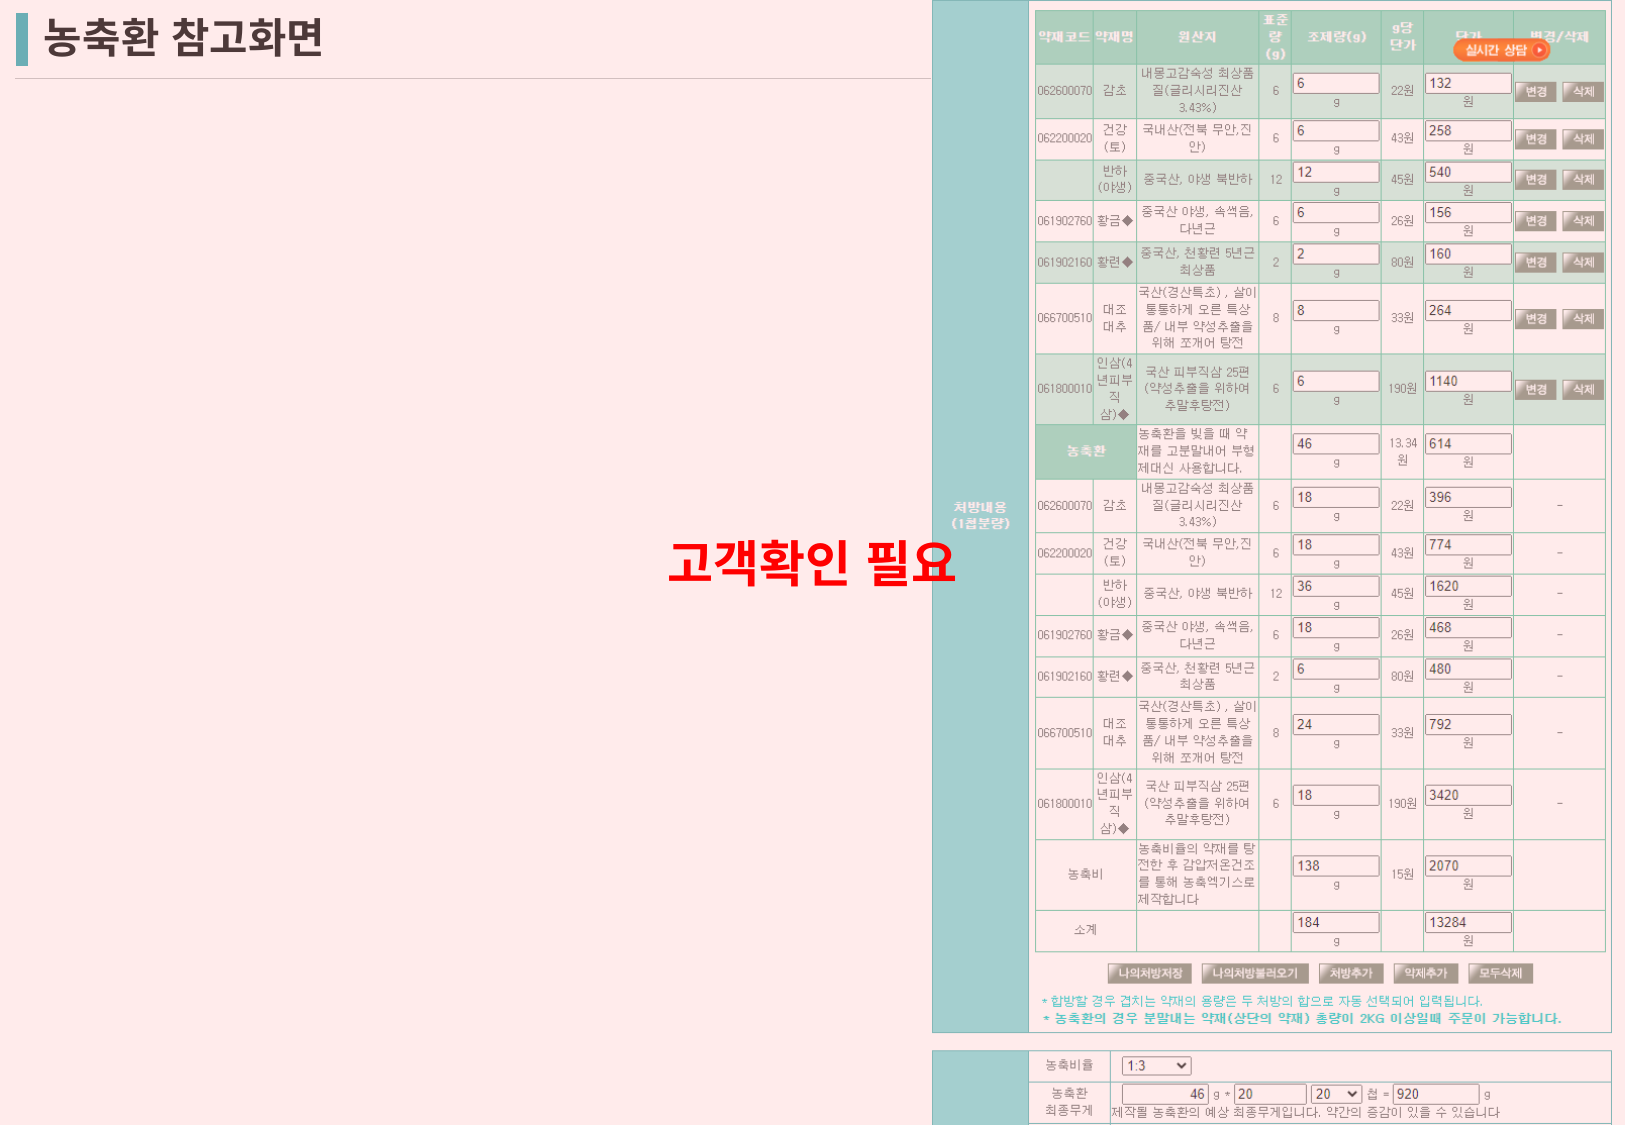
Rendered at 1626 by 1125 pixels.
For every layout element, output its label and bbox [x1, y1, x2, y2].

picture [931, 0, 1612, 1125]
text_box [1612, 0, 1625, 1125]
text_box [0, 0, 931, 1125]
